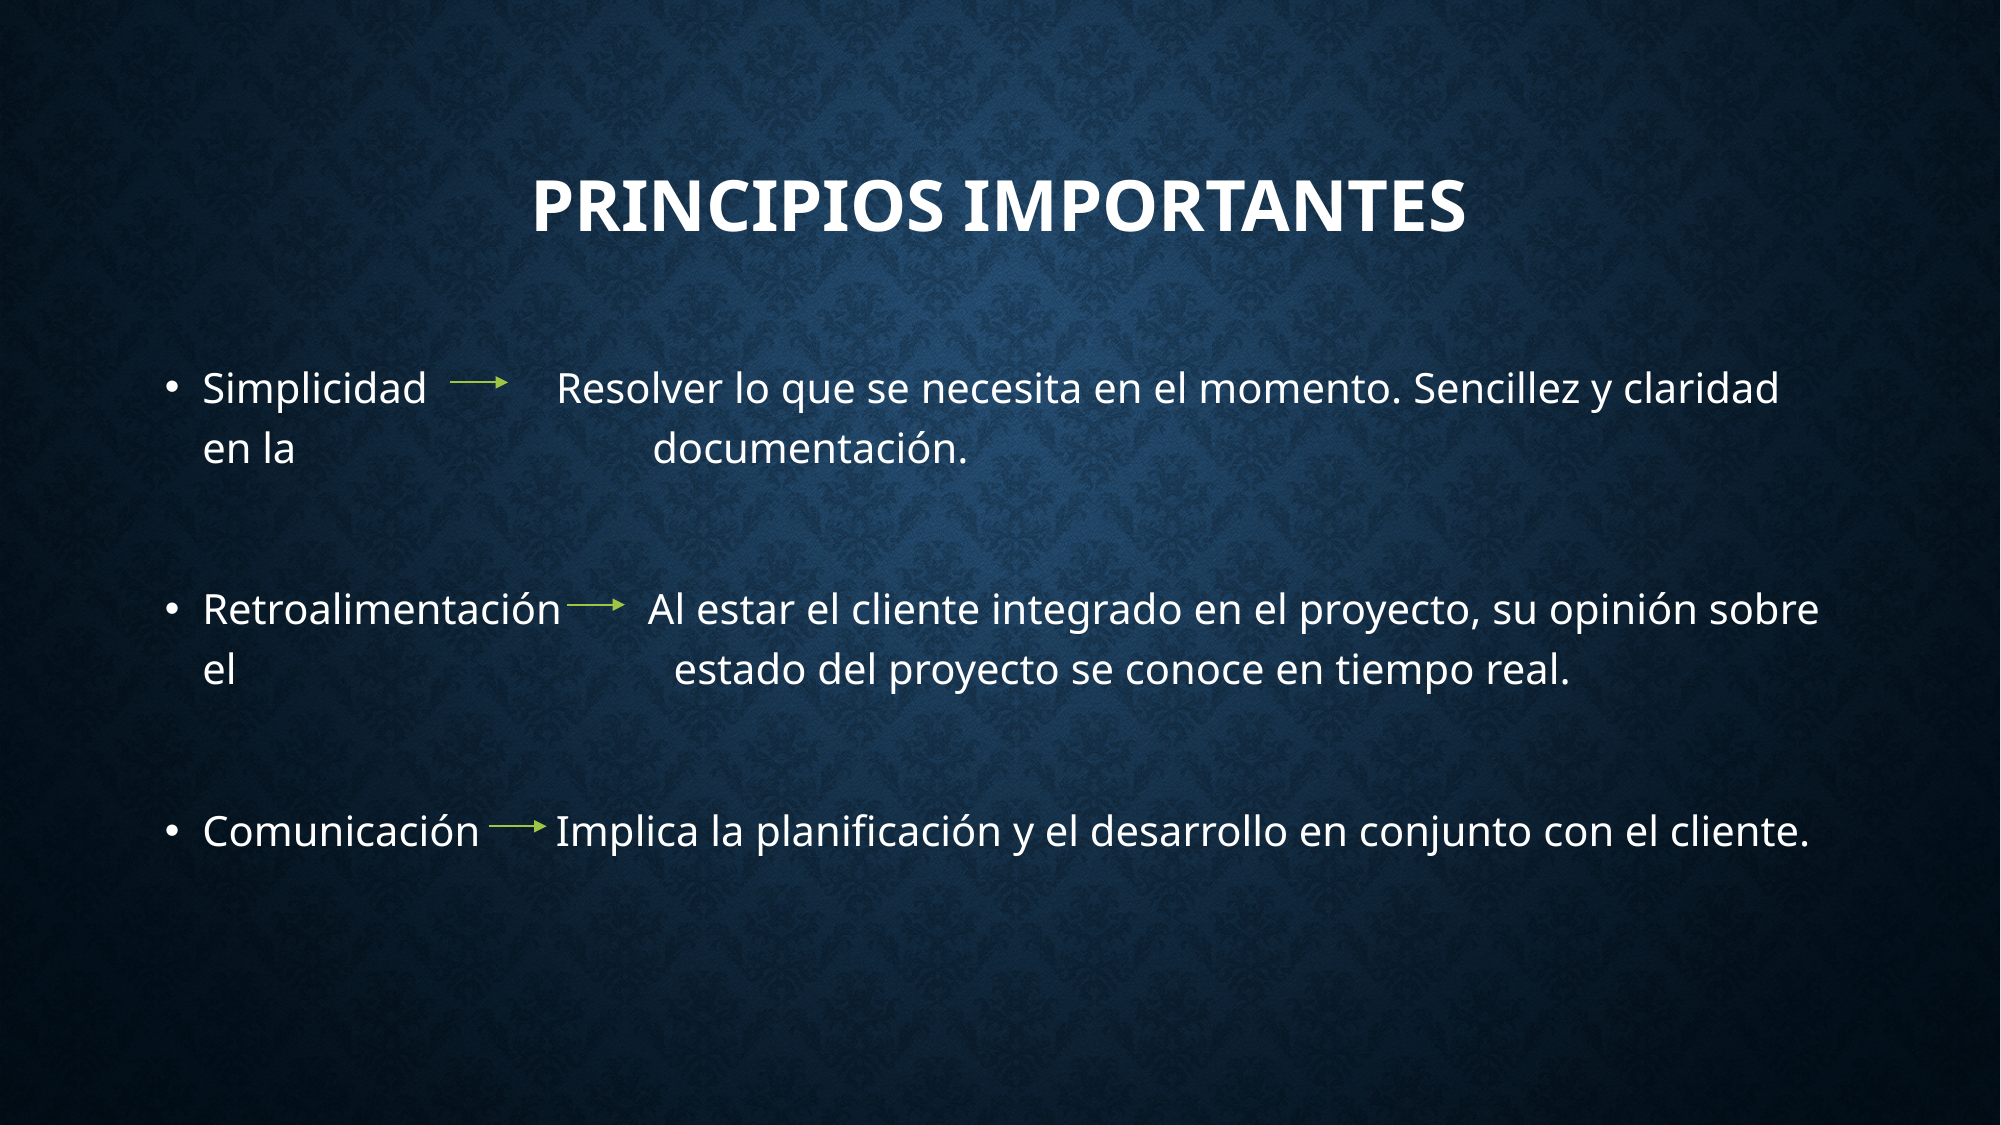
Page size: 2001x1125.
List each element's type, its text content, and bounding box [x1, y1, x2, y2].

picture [0, 0, 2001, 1125]
list Simplicidad Resolver lo que se necesita en el momento. Sencillez y claridad en la documentación. Retroalimentación Al estar el cliente integrado en el proyecto, su opinión sobre el estado del proyecto se conoce en tiempo real. Comunicación Implica la planificación y el desarrollo en conjunto con el cliente. [149, 343, 1849, 950]
title PRINCIPIOS IMPORTANTES [149, 99, 1849, 318]
